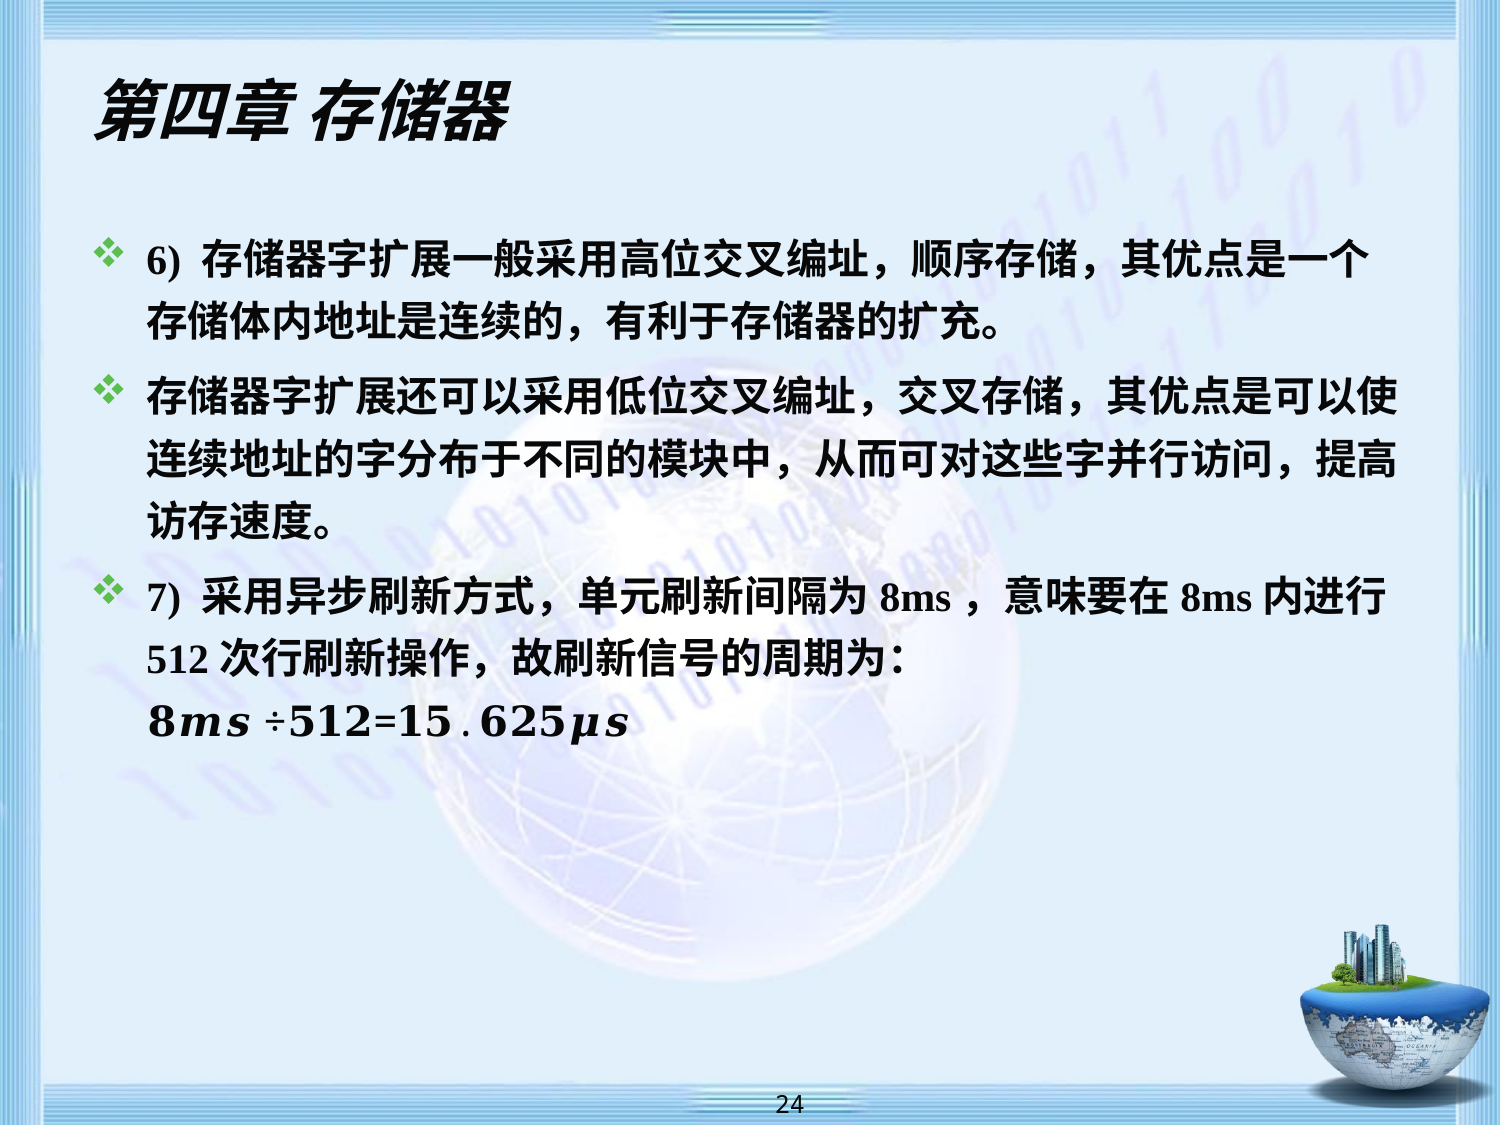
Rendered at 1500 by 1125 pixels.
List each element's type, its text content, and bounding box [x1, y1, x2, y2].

title 第四章 存储器 [75, 37, 1425, 180]
picture [0, 0, 1500, 1125]
list 6) 存储器字扩展一般采用高位交叉编址，顺序存储，其优点是一个存储体内地址是连续的，有利于存储器的扩充。 存储器字扩展还可以采用低位交叉编址，交叉存储，其优点是可以使连续地址的字分布于不同的模块中，从而可对这些字并行访问，提高访存速度。 7) 采用异步刷新方式，单元刷新间隔为8ms，意味要在8ms内进行512次行刷新操作，故刷新信号的周期为：𝟖𝒎𝒔÷𝟓𝟏𝟐=𝟏𝟓.𝟔𝟐𝟓𝝁𝒔 [75, 212, 1425, 1038]
footer 24 [512, 1072, 988, 1113]
